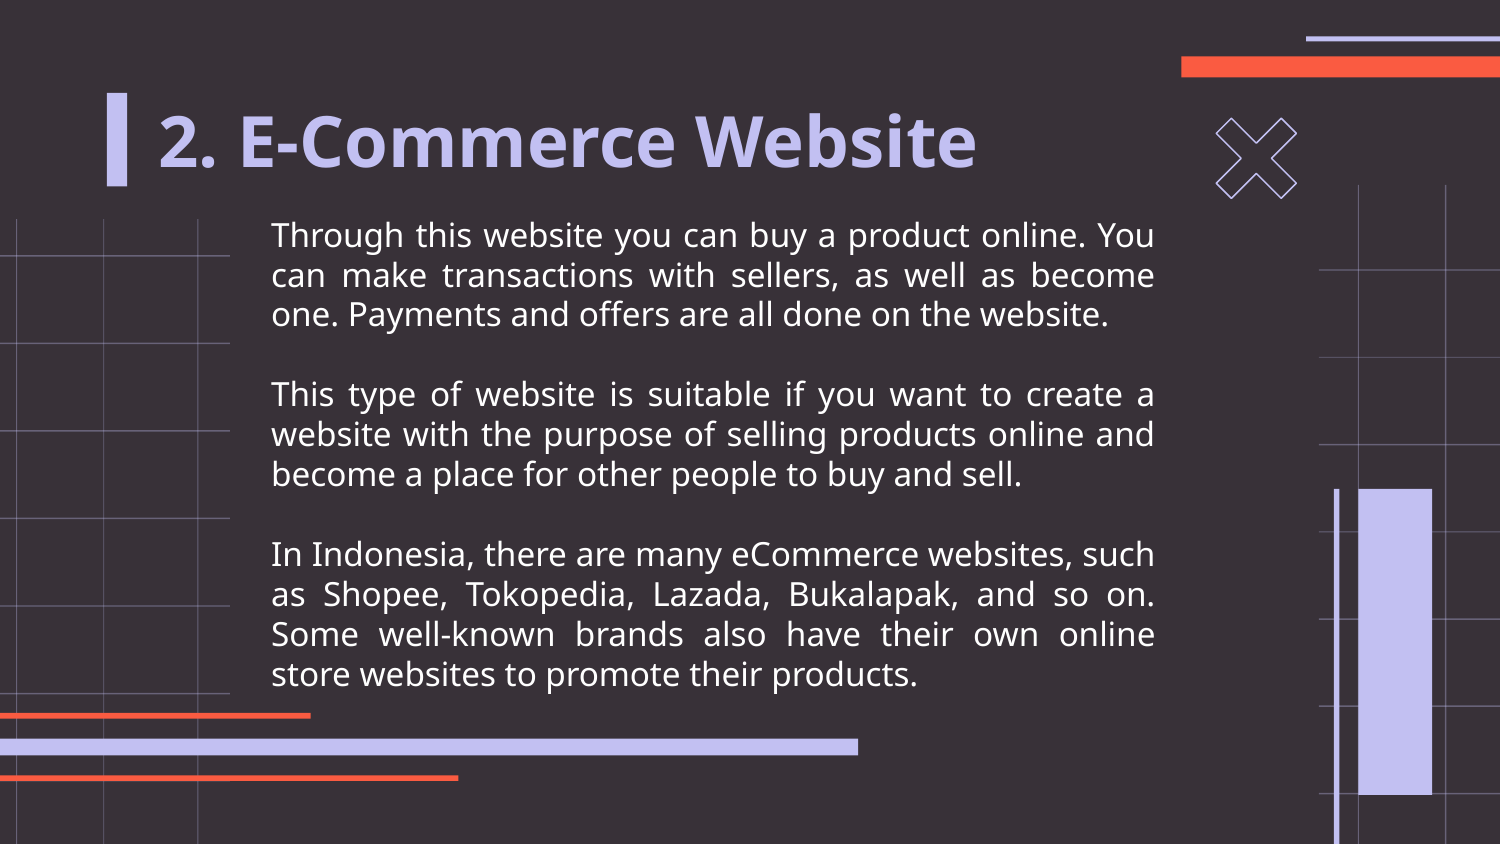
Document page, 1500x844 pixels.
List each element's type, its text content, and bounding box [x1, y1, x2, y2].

title 2. E-Commerce Website [143, 88, 1355, 192]
subtitle Through this website you can buy a product online. You can make transactions with sellers, as well as become one. Payments and offers are all done on the website. This type of website is suitable if you want to create a website with the purpose of selling products online and become a place for other people to buy and sell. In Indonesia, there are many eCommerce websites, such as Shopee, Tokopedia, Lazada, Bukalapak, and so on. Some well-known brands also have their own online store websites to promote their products. [256, 220, 1172, 686]
text_box [1216, 118, 1297, 199]
